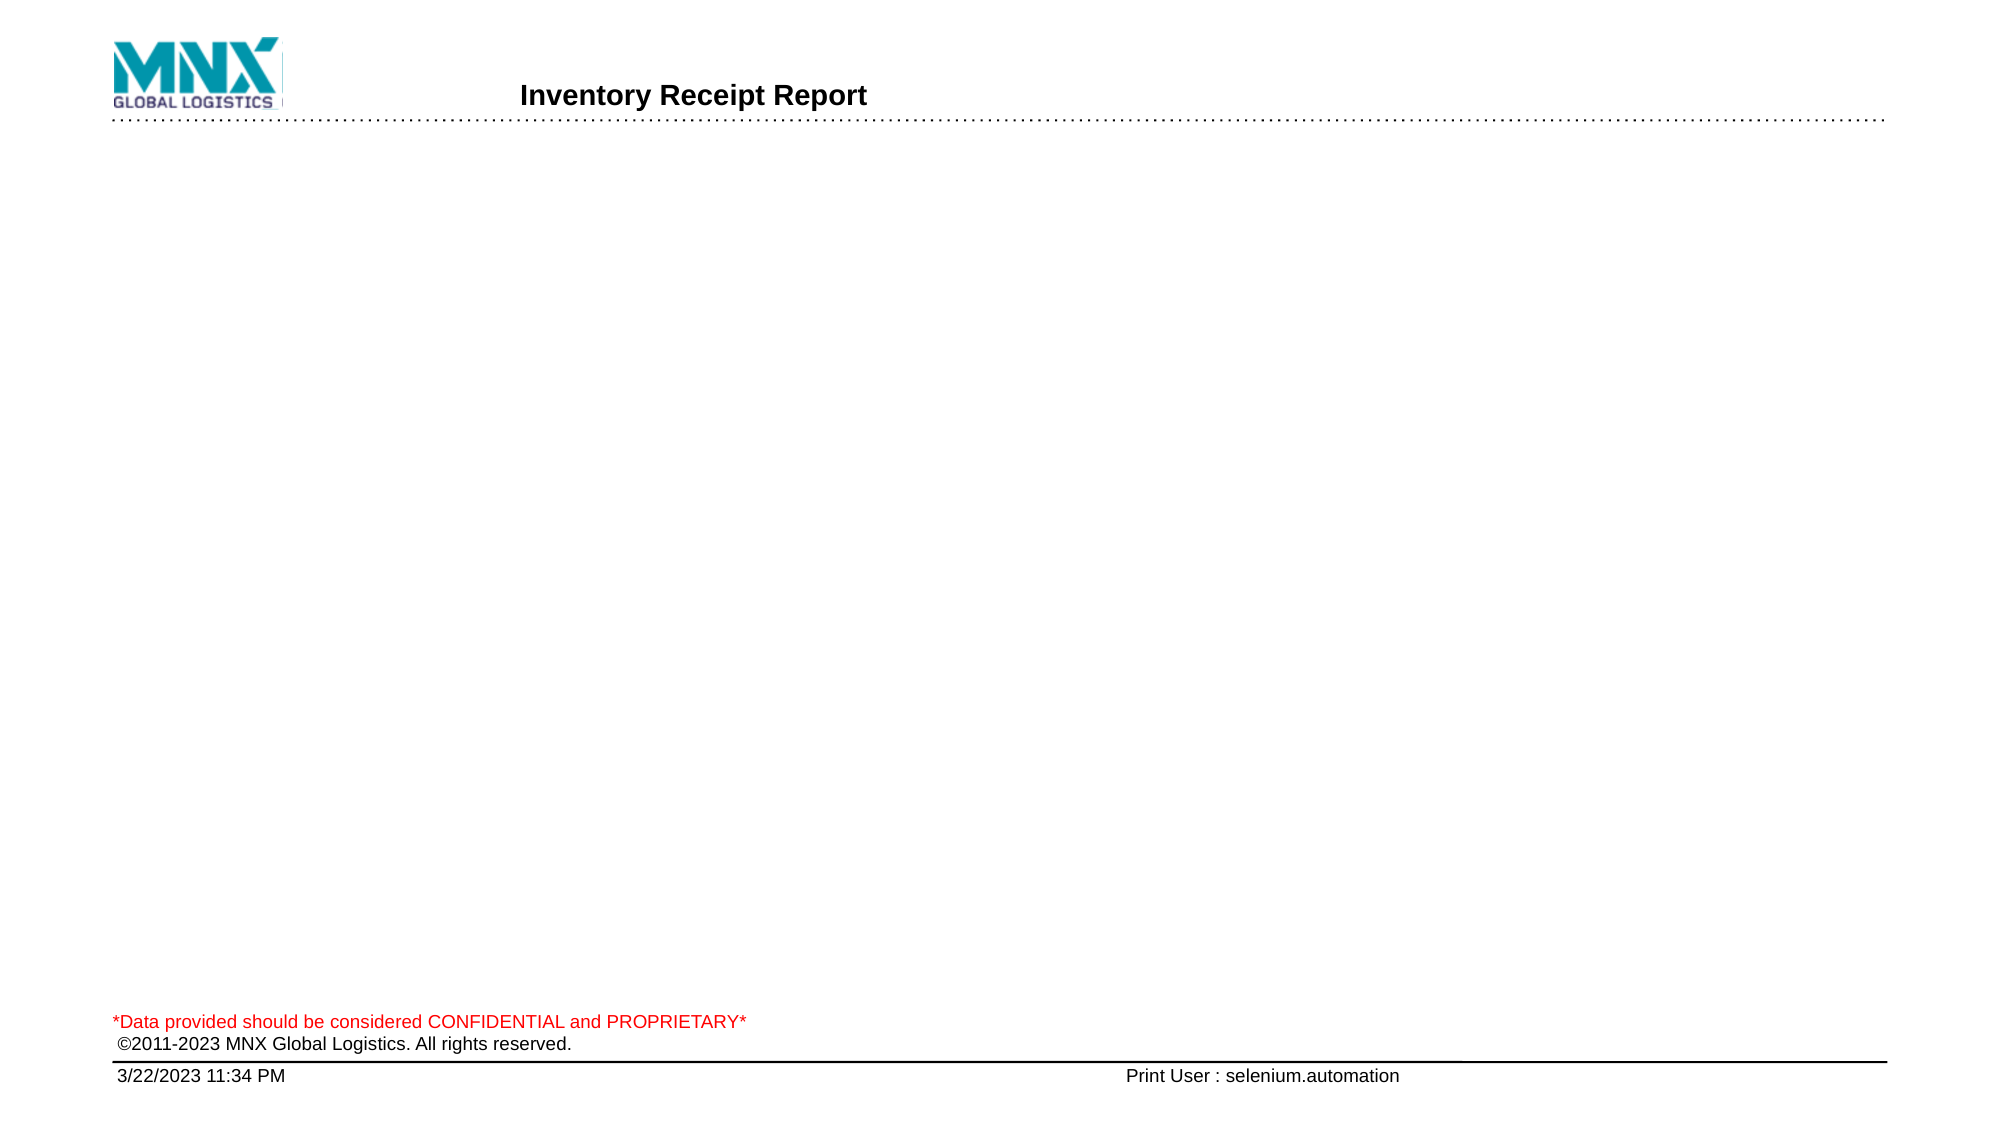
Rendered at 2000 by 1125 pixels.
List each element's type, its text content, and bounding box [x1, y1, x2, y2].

picture [114, 37, 325, 110]
text_box Print User : selenium.automation [1087, 1063, 1438, 1088]
text_box ©2011-2023 MNX Global Logistics. All rights reserved. [112, 1031, 1325, 1053]
text_box Inventory Receipt Report [349, 72, 1039, 114]
text_box 3/22/2023 11:34 PM [117, 1063, 371, 1088]
text_box *Data provided should be considered CONFIDENTIAL and PROPRIETARY* [112, 1010, 1325, 1031]
